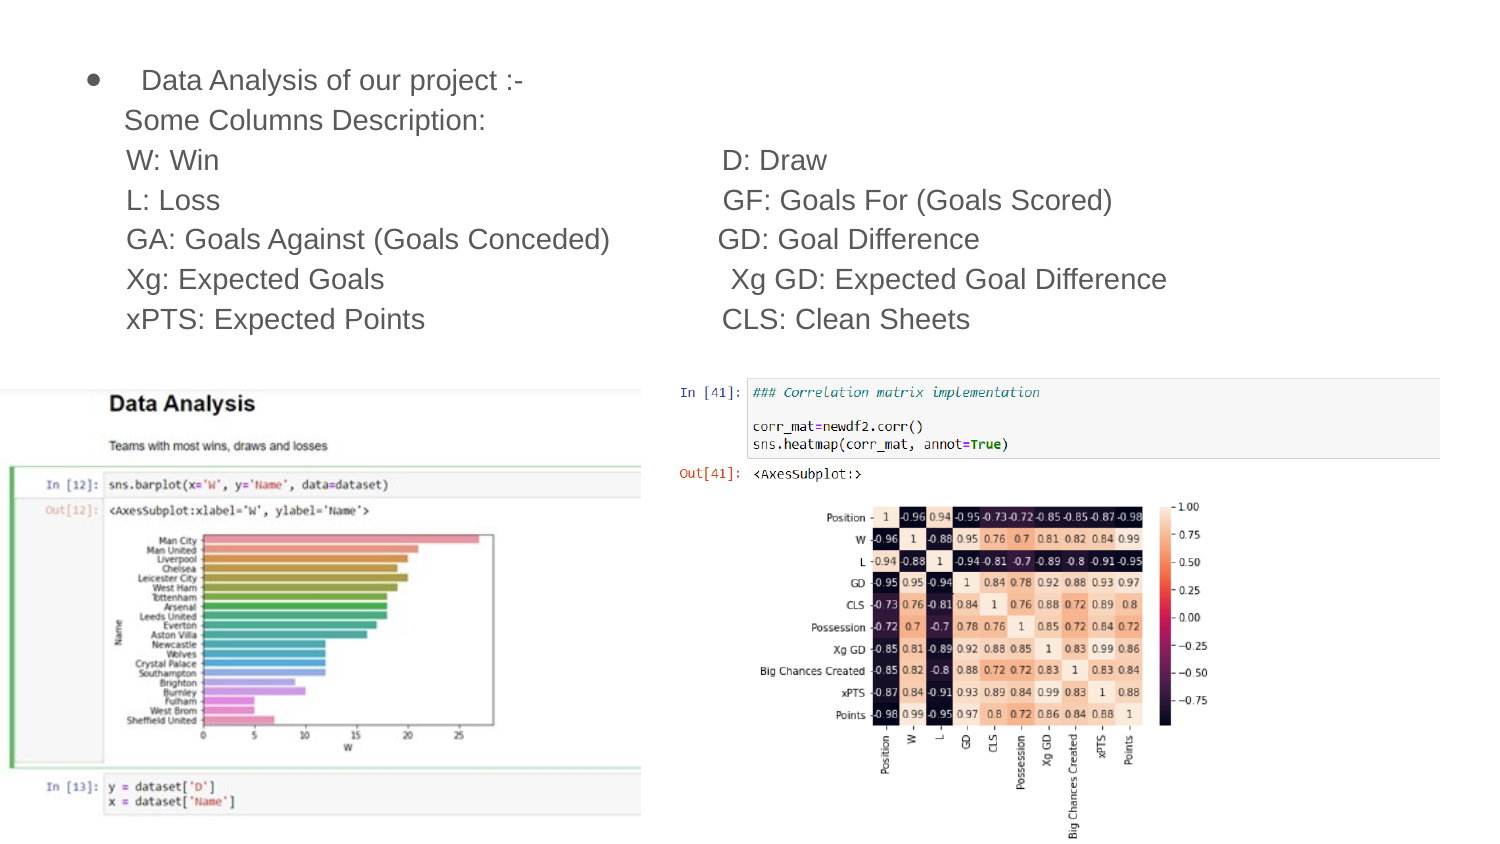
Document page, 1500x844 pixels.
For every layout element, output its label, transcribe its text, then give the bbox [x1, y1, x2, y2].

list Data Analysis of our project :- Some Columns Description: W: Win D: Draw L: Loss GF: Goals For (Goals Scored) GA: Goals Against (Goals Conceded) GD: Goal Difference Xg: Expected Goals Xg GD: Expected Goal Difference xPTS: Expected Points CLS: Clean Sheets [51, 41, 1500, 844]
picture [0, 374, 1440, 844]
